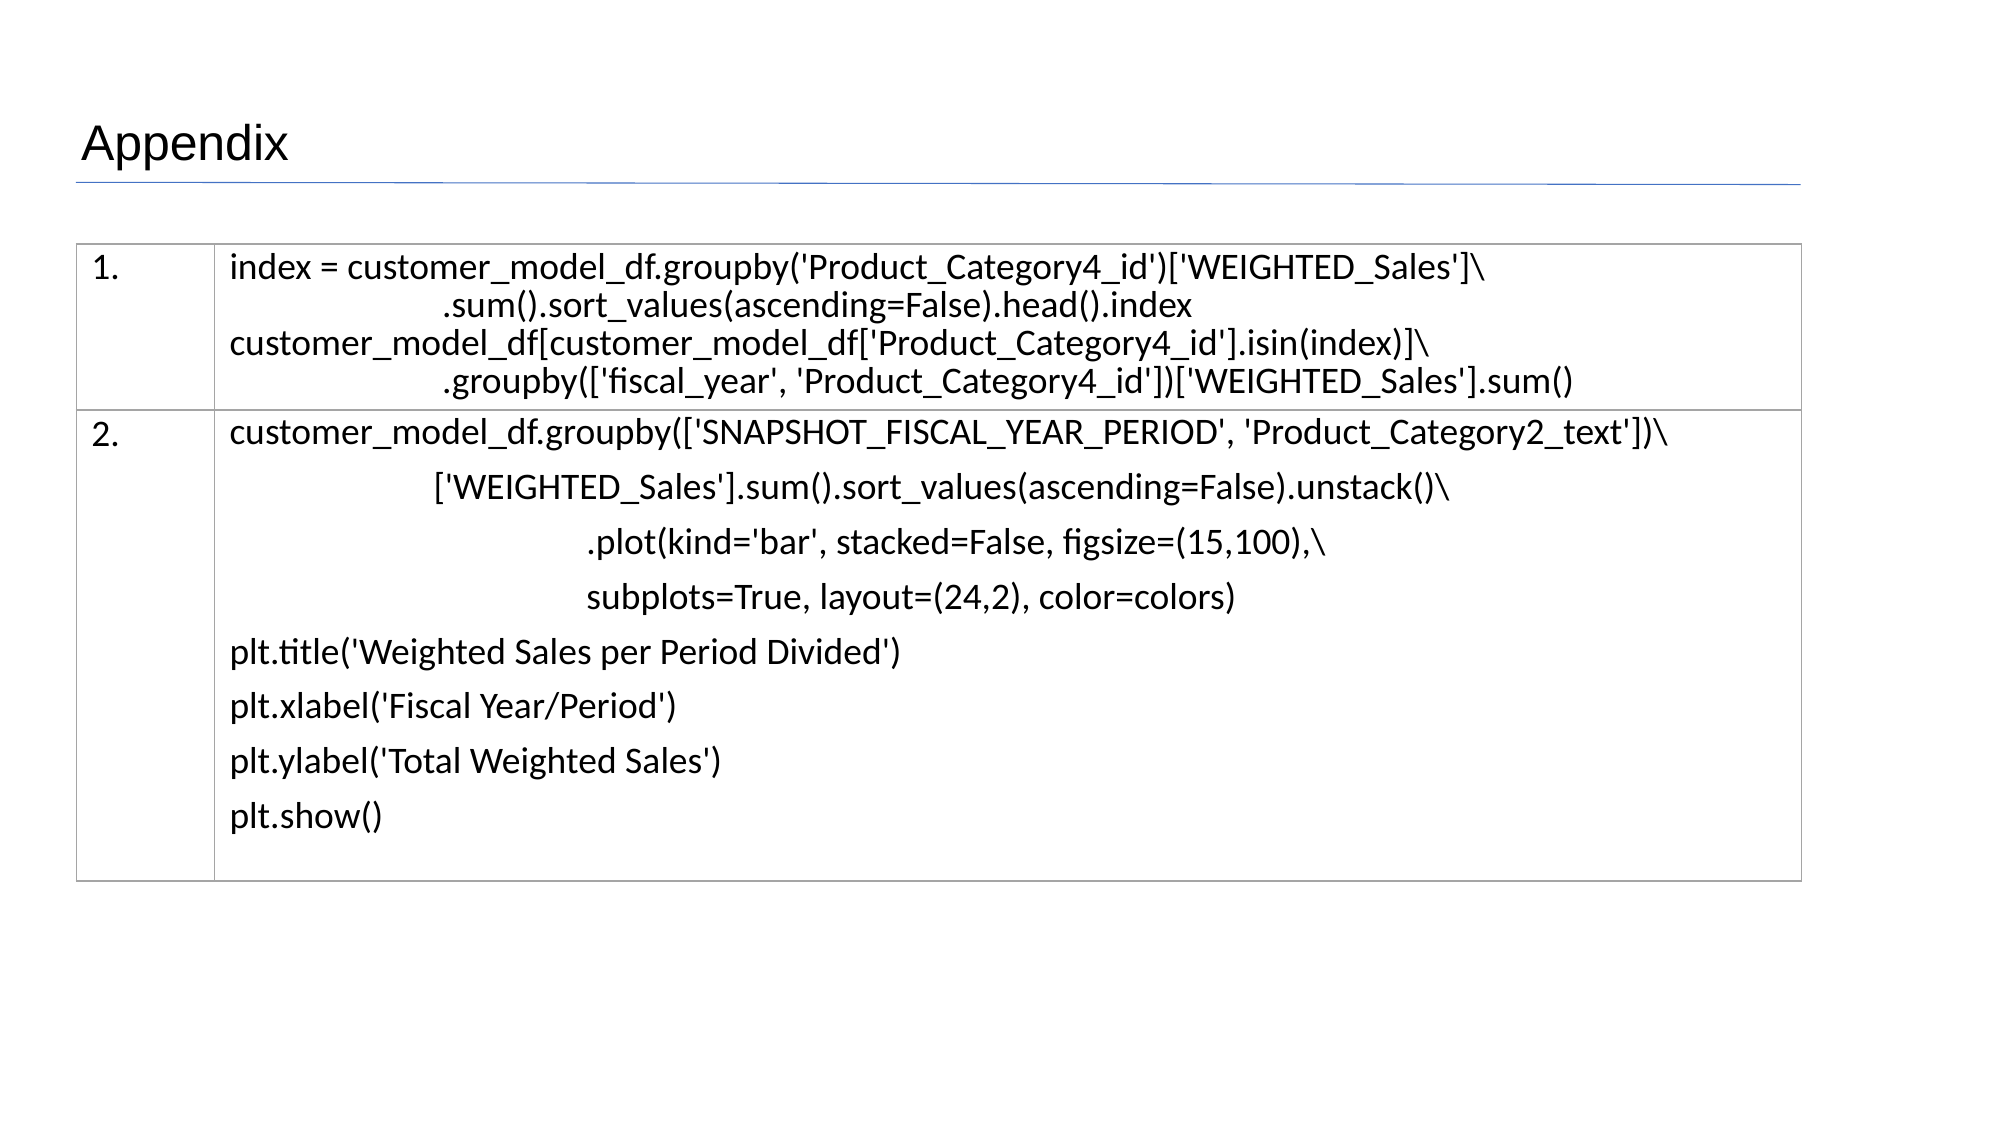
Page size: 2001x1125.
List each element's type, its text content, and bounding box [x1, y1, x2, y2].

table_cell customer_model_df.groupby(['SNAPSHOT_FISCAL_YEAR_PERIOD', 'Product_Category2_text'])\ ['WEIGHTED_Sales'].sum().sort_values(ascending=False).unstack()\ .plot(kind='bar', stacked=False, figsize=(15,100),\ subplots=True, layout=(24,2), color=colors) plt.title('Weighted Sales per Period Divided') plt.xlabel('Fiscal Year/Period') plt.ylabel('Total Weighted Sales') plt.show() [215, 411, 1801, 880]
table_cell 2. [77, 411, 214, 880]
title Appendix [66, 63, 1792, 226]
table_header index = customer_model_df.groupby('Product_Category4_id')['WEIGHTED_Sales']\ .sum().sort_values(ascending=False).head().index customer_model_df[customer_model_df['Product_Category4_id'].isin(index)]\ .groupby(['fiscal_year', 'Product_Category4_id'])['WEIGHTED_Sales'].sum() [215, 245, 1801, 409]
table_header 1. [77, 245, 214, 409]
